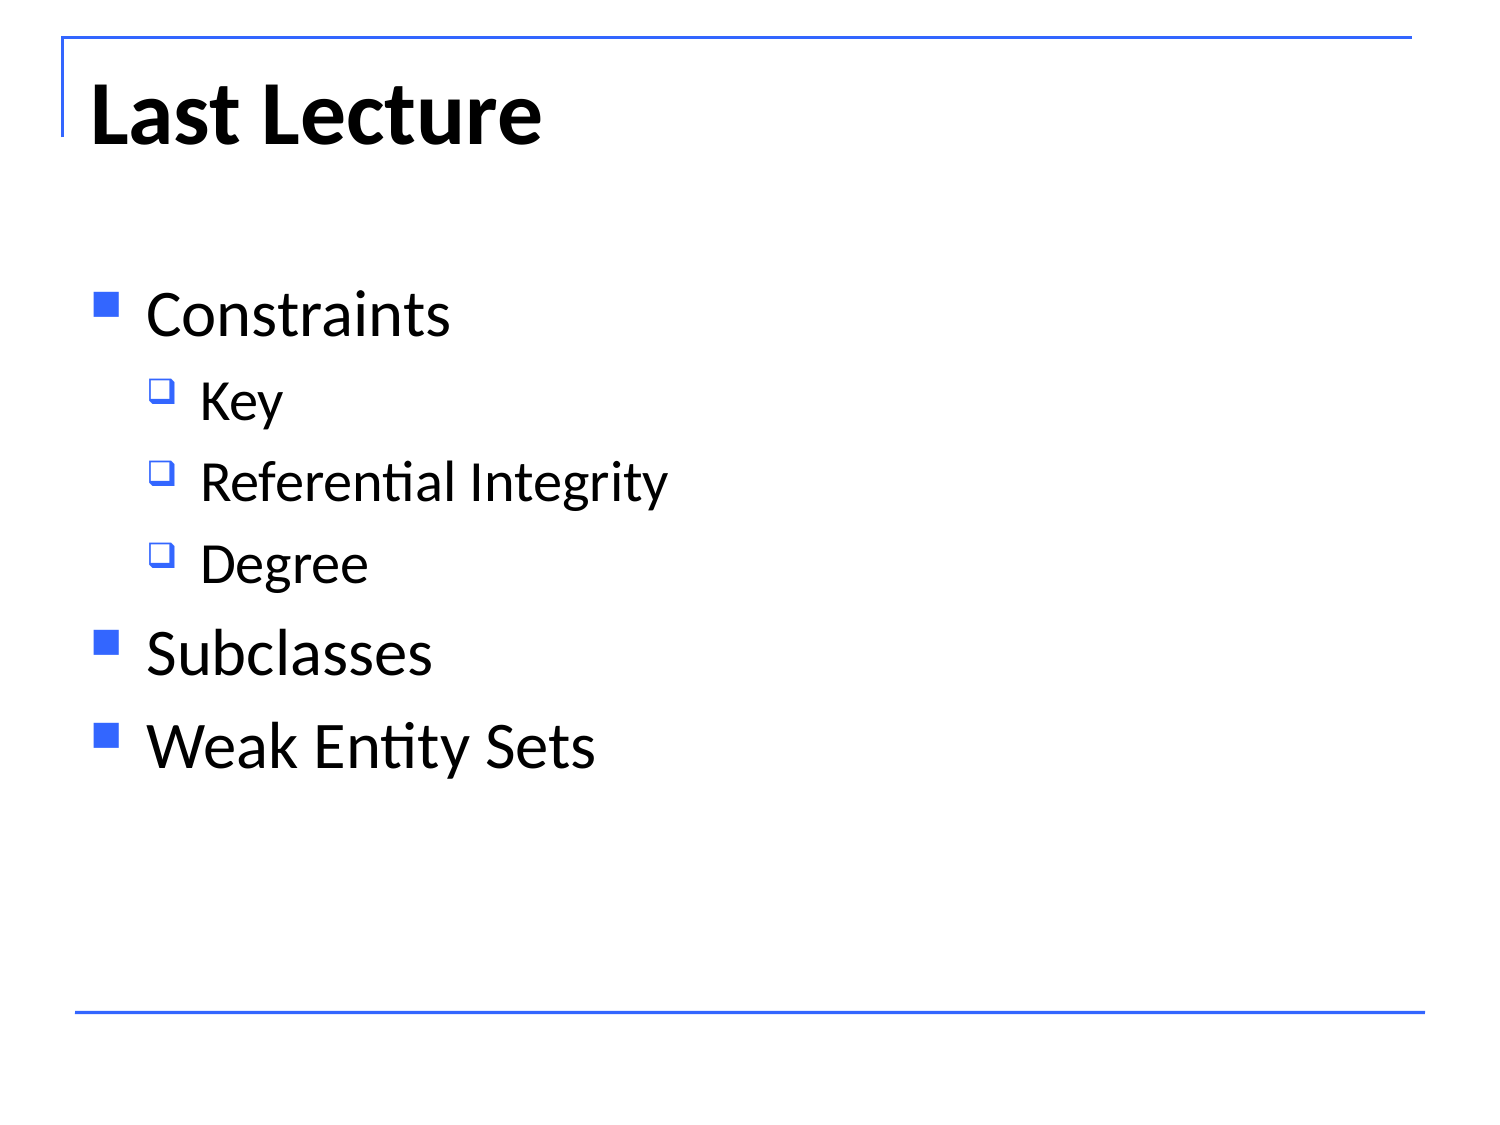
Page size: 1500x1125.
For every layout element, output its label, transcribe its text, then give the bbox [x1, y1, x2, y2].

title Last Lecture [74, 45, 1426, 233]
list Constraints Key Referential Integrity Degree Subclasses Weak Entity Sets [74, 262, 1426, 1006]
